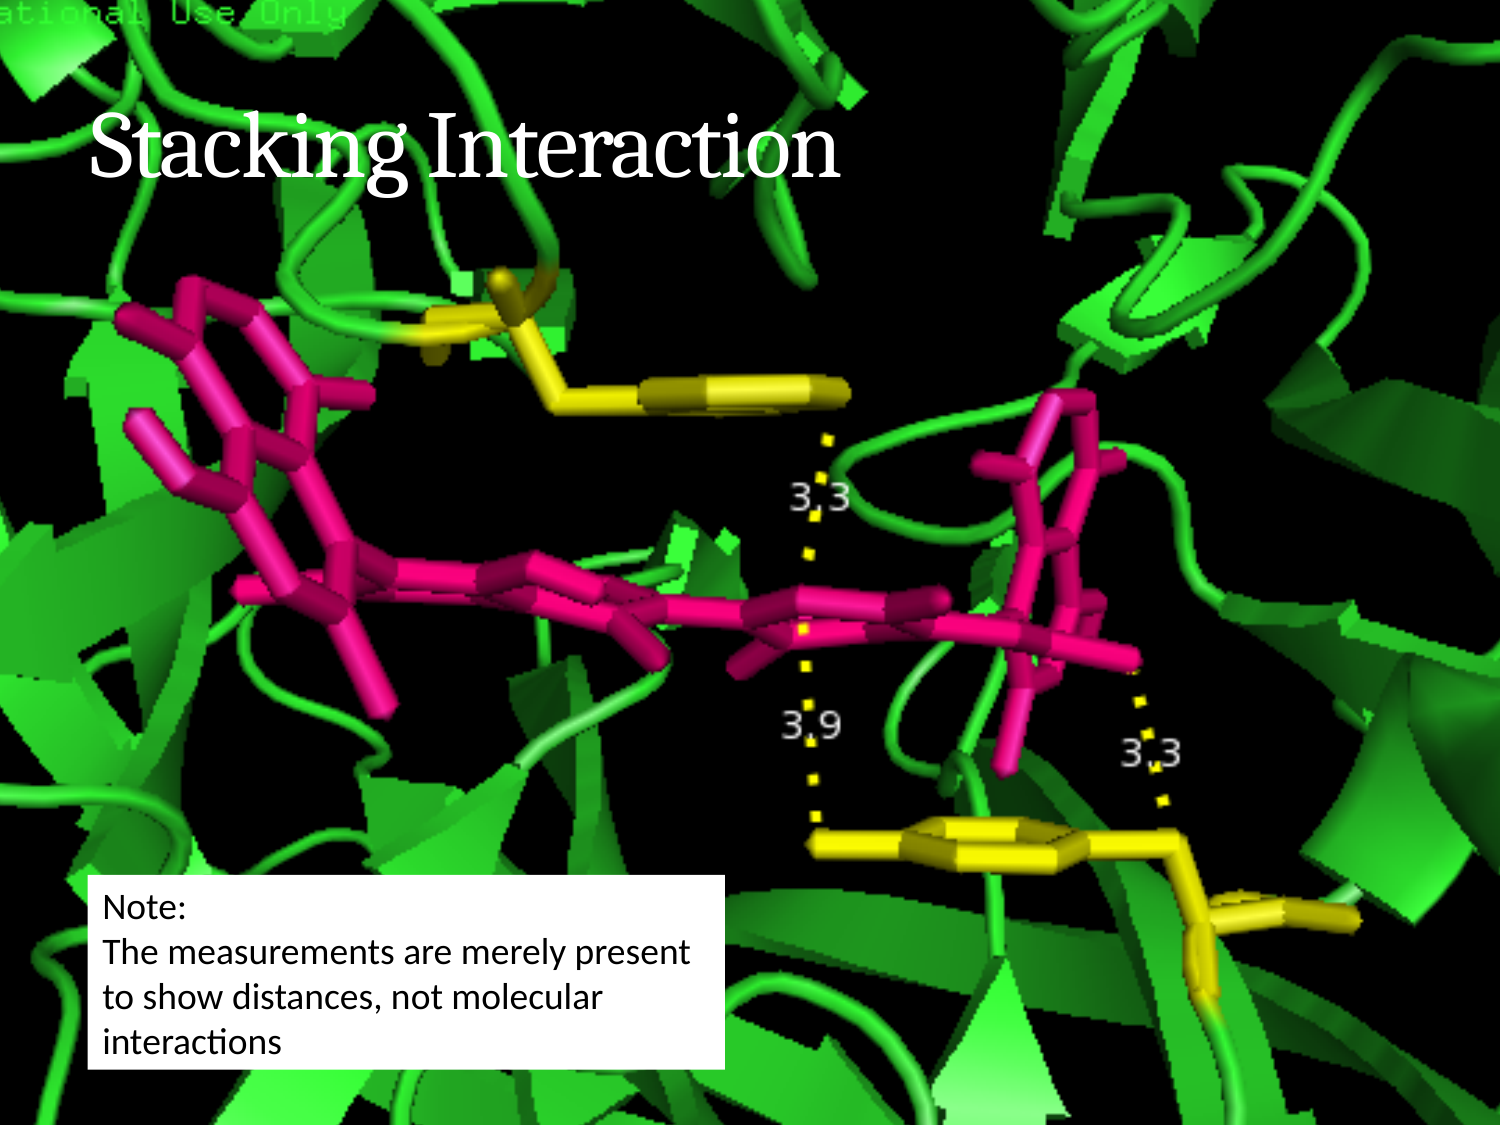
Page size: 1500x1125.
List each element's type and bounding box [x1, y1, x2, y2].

list [0, 0, 1500, 1125]
